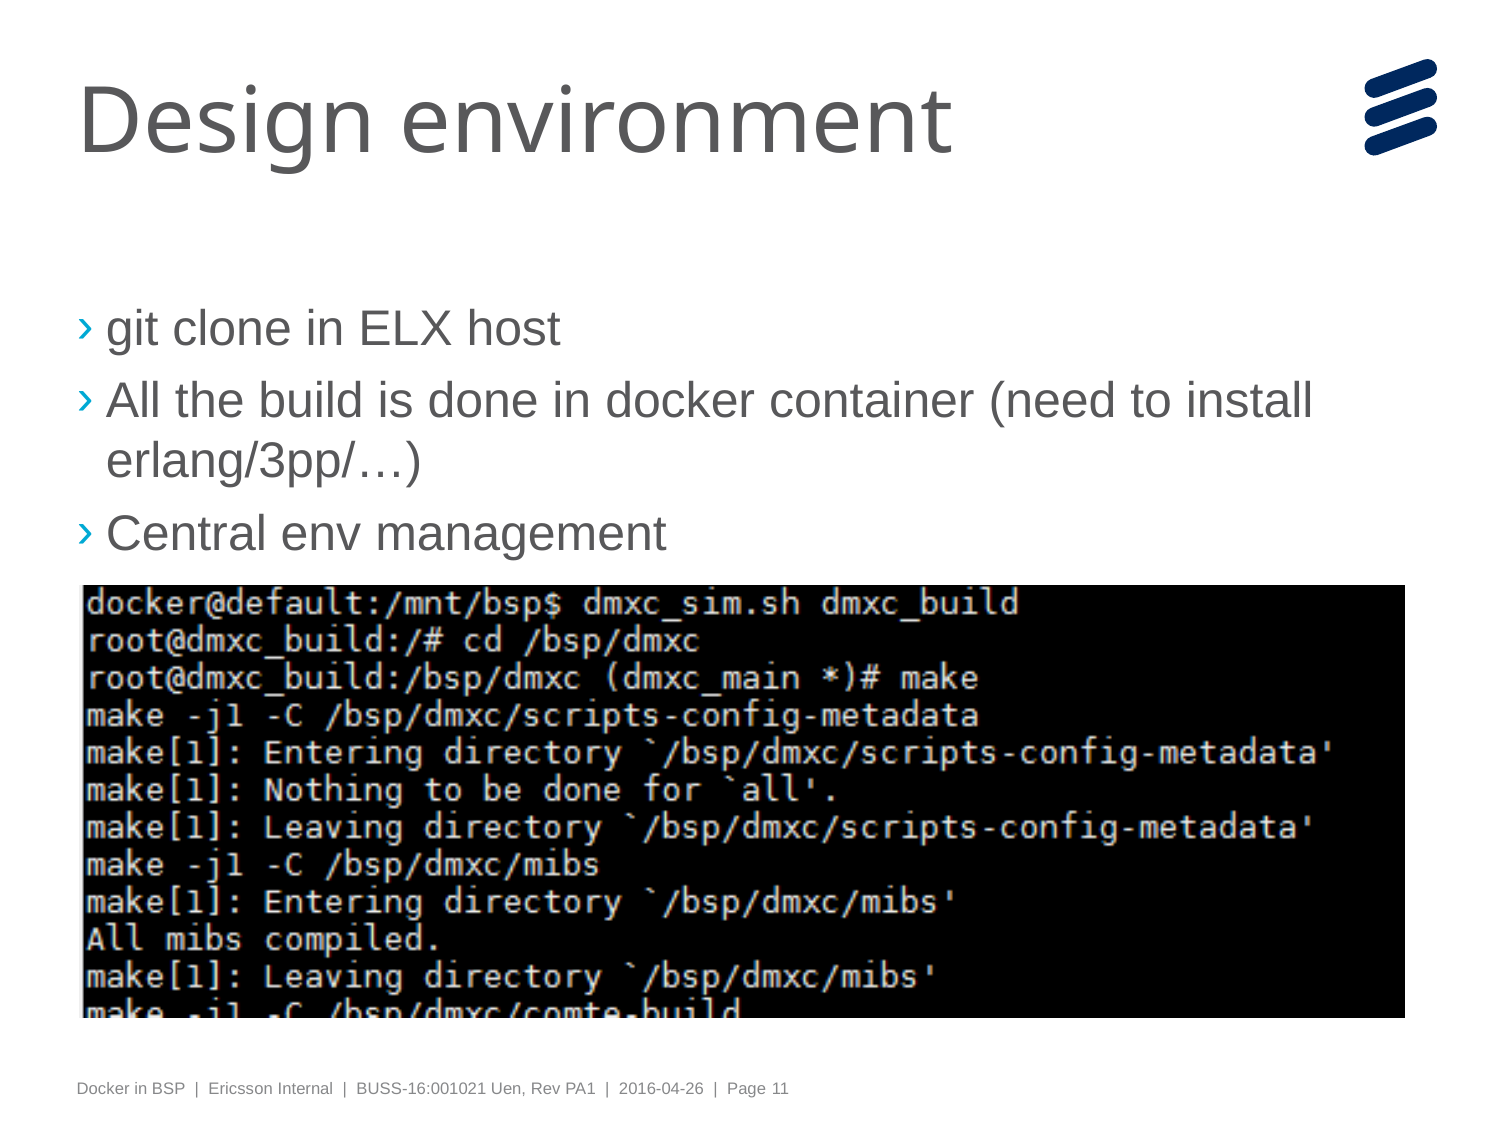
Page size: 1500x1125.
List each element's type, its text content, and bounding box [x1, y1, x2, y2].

picture [78, 585, 1405, 1018]
title Design environment [64, 39, 1294, 218]
list git clone in ELX host All the build is done in docker container (need to install erlang/3pp/…) Central env management [65, 295, 1436, 928]
